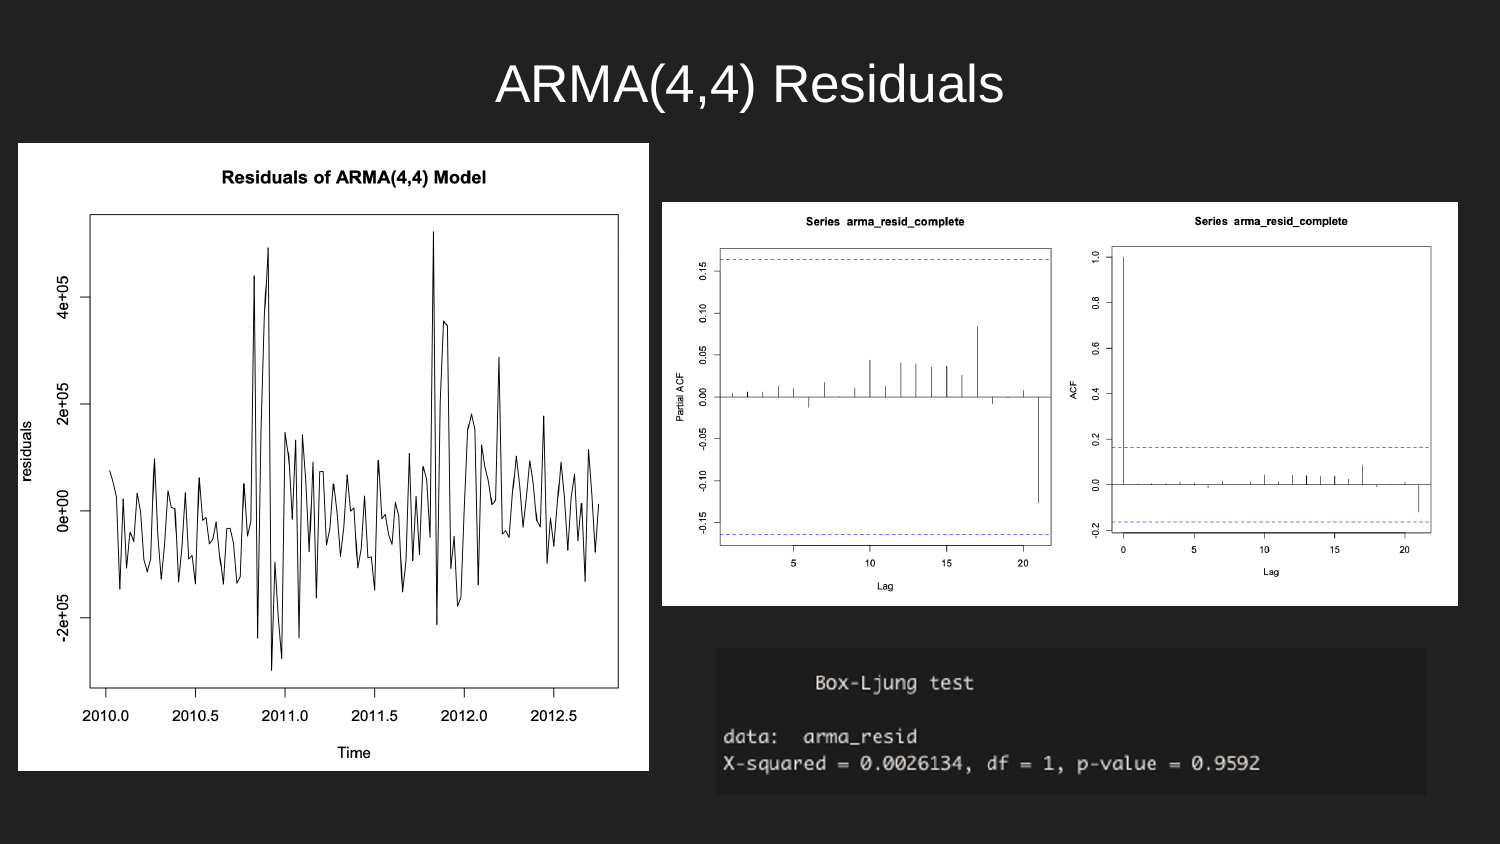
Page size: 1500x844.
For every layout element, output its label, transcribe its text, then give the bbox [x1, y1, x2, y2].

picture [662, 202, 1458, 606]
title ARMA(4,4) Residuals [51, 35, 1449, 129]
picture [716, 647, 1426, 795]
picture [18, 143, 649, 771]
